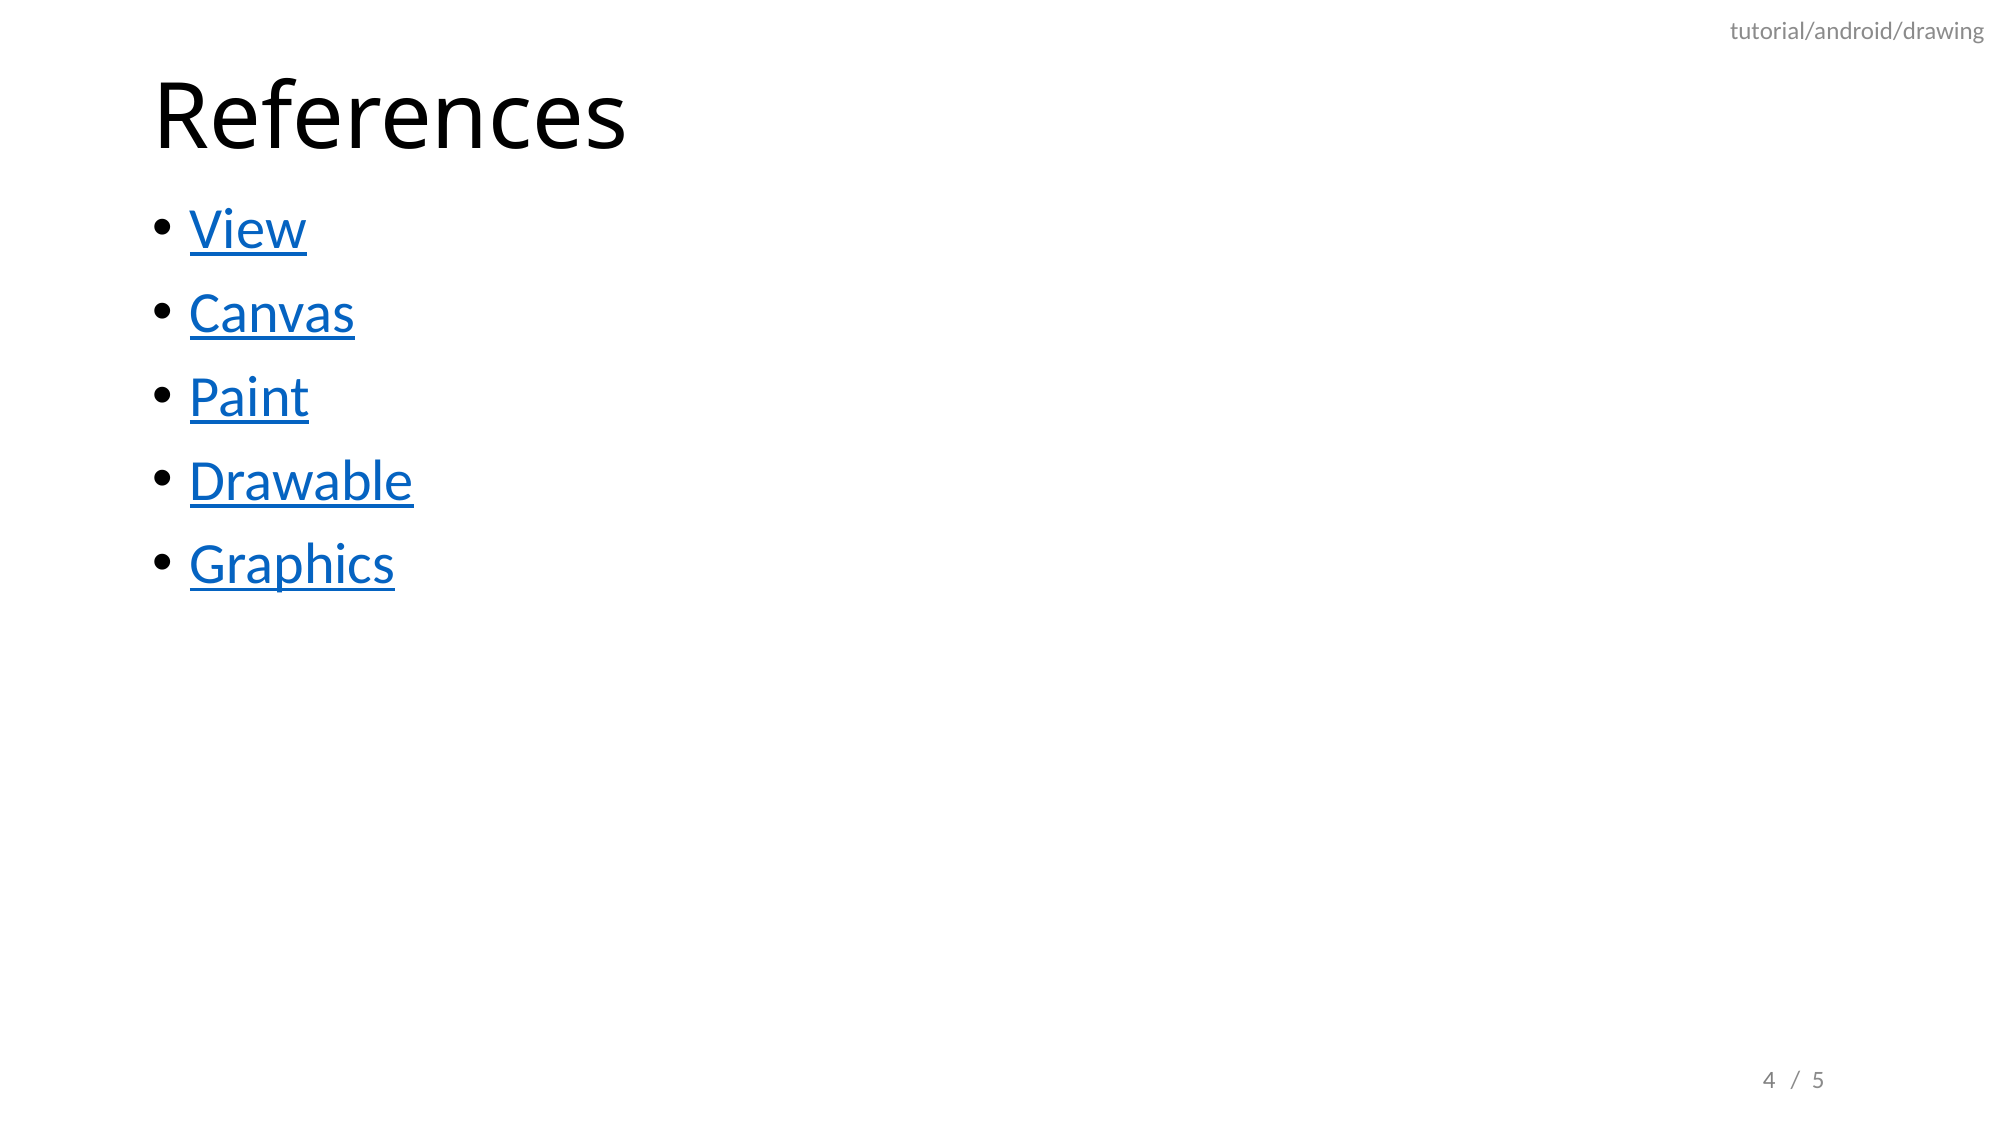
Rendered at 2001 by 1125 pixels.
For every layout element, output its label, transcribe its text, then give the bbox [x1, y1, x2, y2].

slide_number 4 [1721, 1048, 1791, 1109]
slide_number tutorial/android/drawing [1248, 0, 2000, 60]
list View Canvas Paint Drawable Graphics [137, 190, 1863, 1014]
title References [137, 59, 1863, 178]
footer / 5 [1791, 1048, 1863, 1109]
